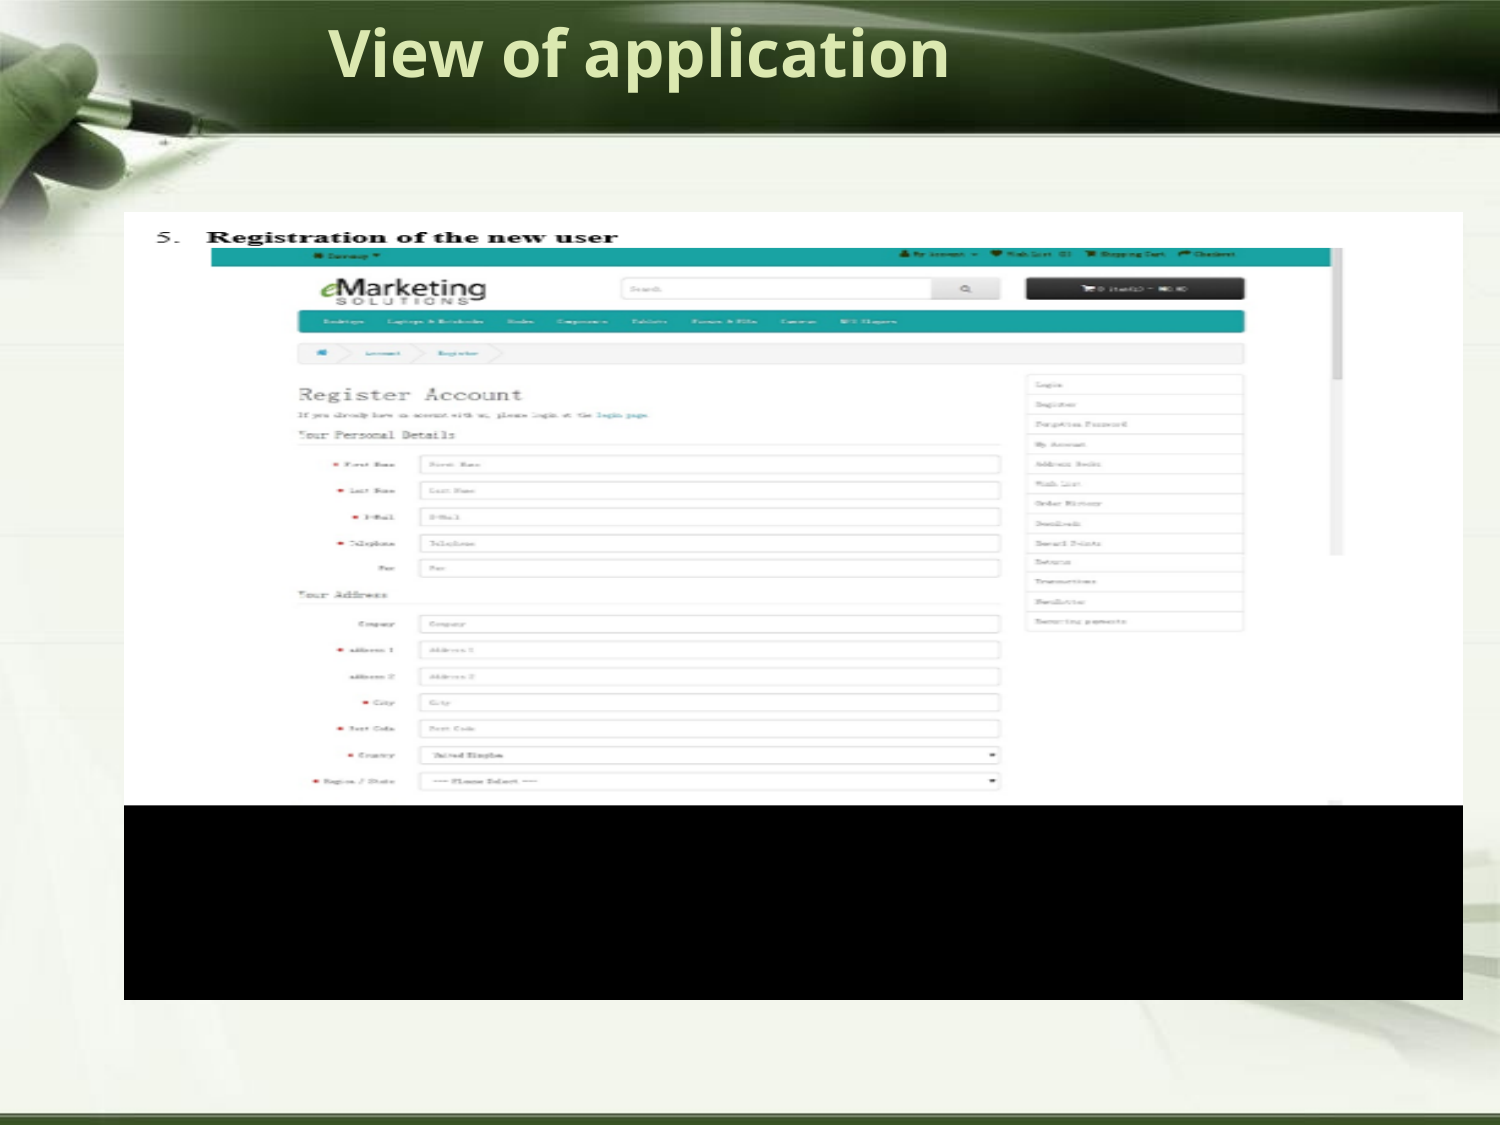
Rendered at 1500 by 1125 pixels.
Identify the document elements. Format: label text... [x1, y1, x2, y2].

picture [0, 0, 1500, 1125]
title View of application [124, 12, 1376, 92]
